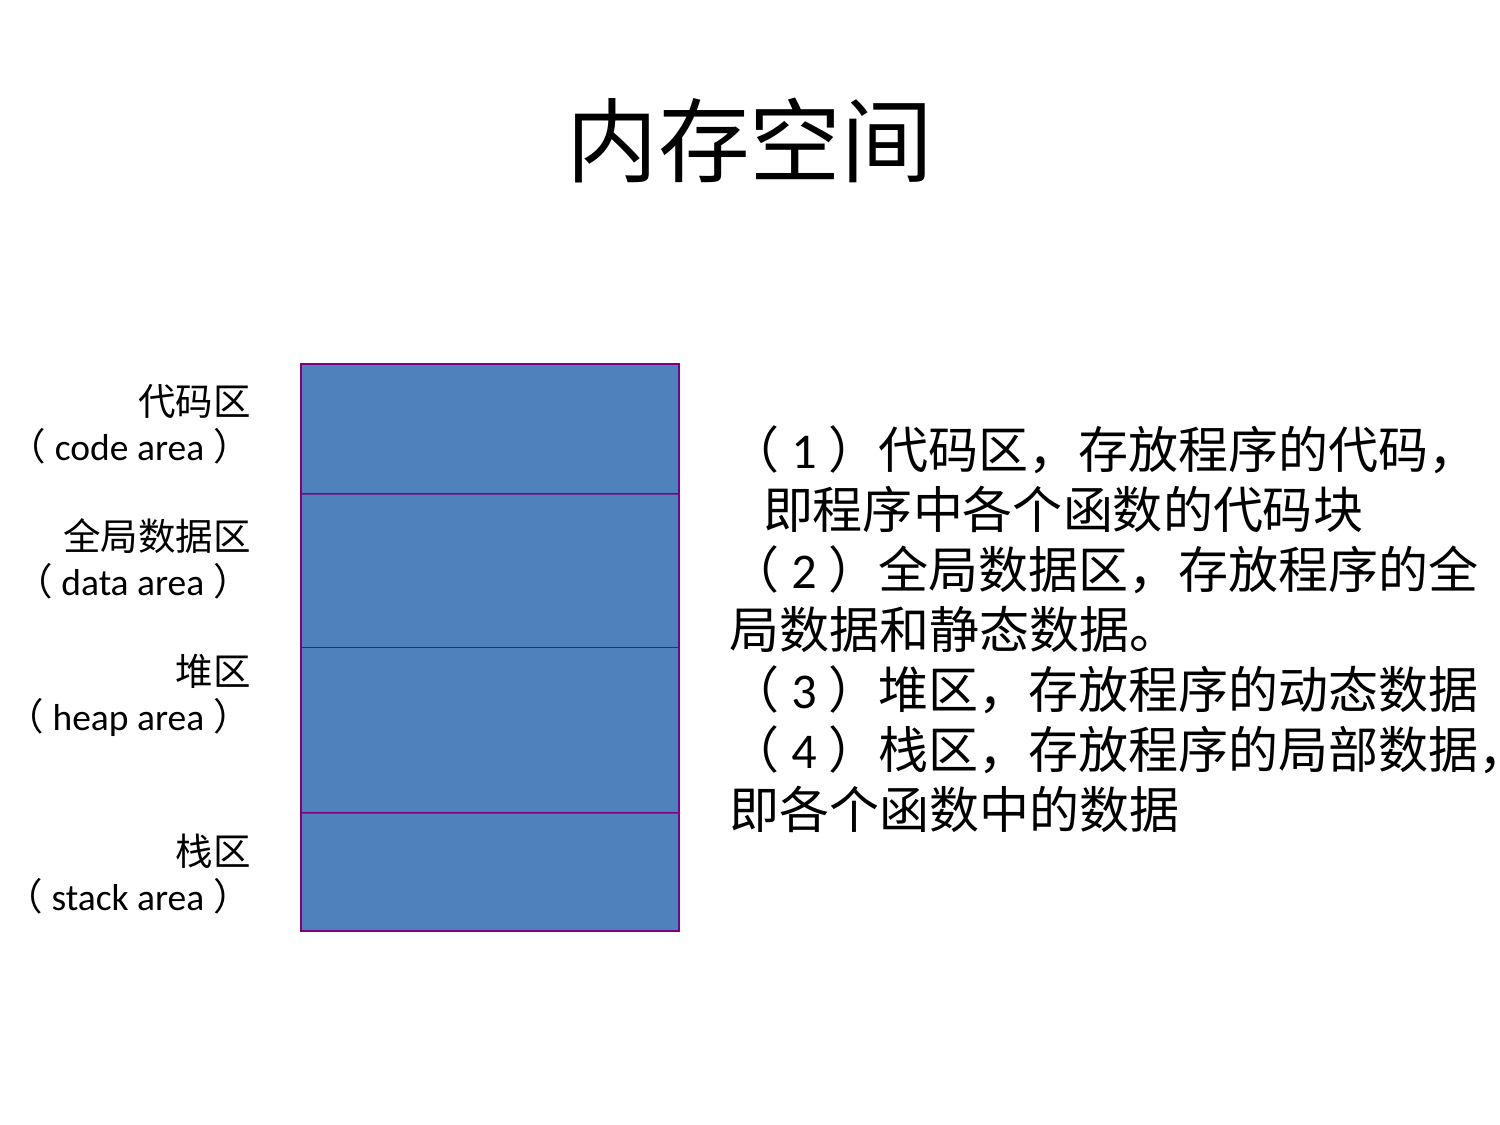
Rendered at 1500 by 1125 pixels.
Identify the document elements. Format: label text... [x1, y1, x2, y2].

text_box [301, 813, 680, 931]
text_box [301, 363, 680, 493]
title 内存空间 [75, 45, 1425, 233]
text_box （1）代码区，存放程序的代码， 即程序中各个函数的代码块 （2）全局数据区，存放程序的全局数据和静态数据。 （3）堆区，存放程序的动态数据 （4）栈区，存放程序的局部数据，即各个函数中的数据 [714, 411, 1495, 846]
text_box [301, 656, 680, 812]
text_box 代码区 （code area） 全局数据区 （data area） 堆区 （heap area） 栈区 （stack area） [0, 370, 266, 926]
text_box [301, 494, 680, 646]
